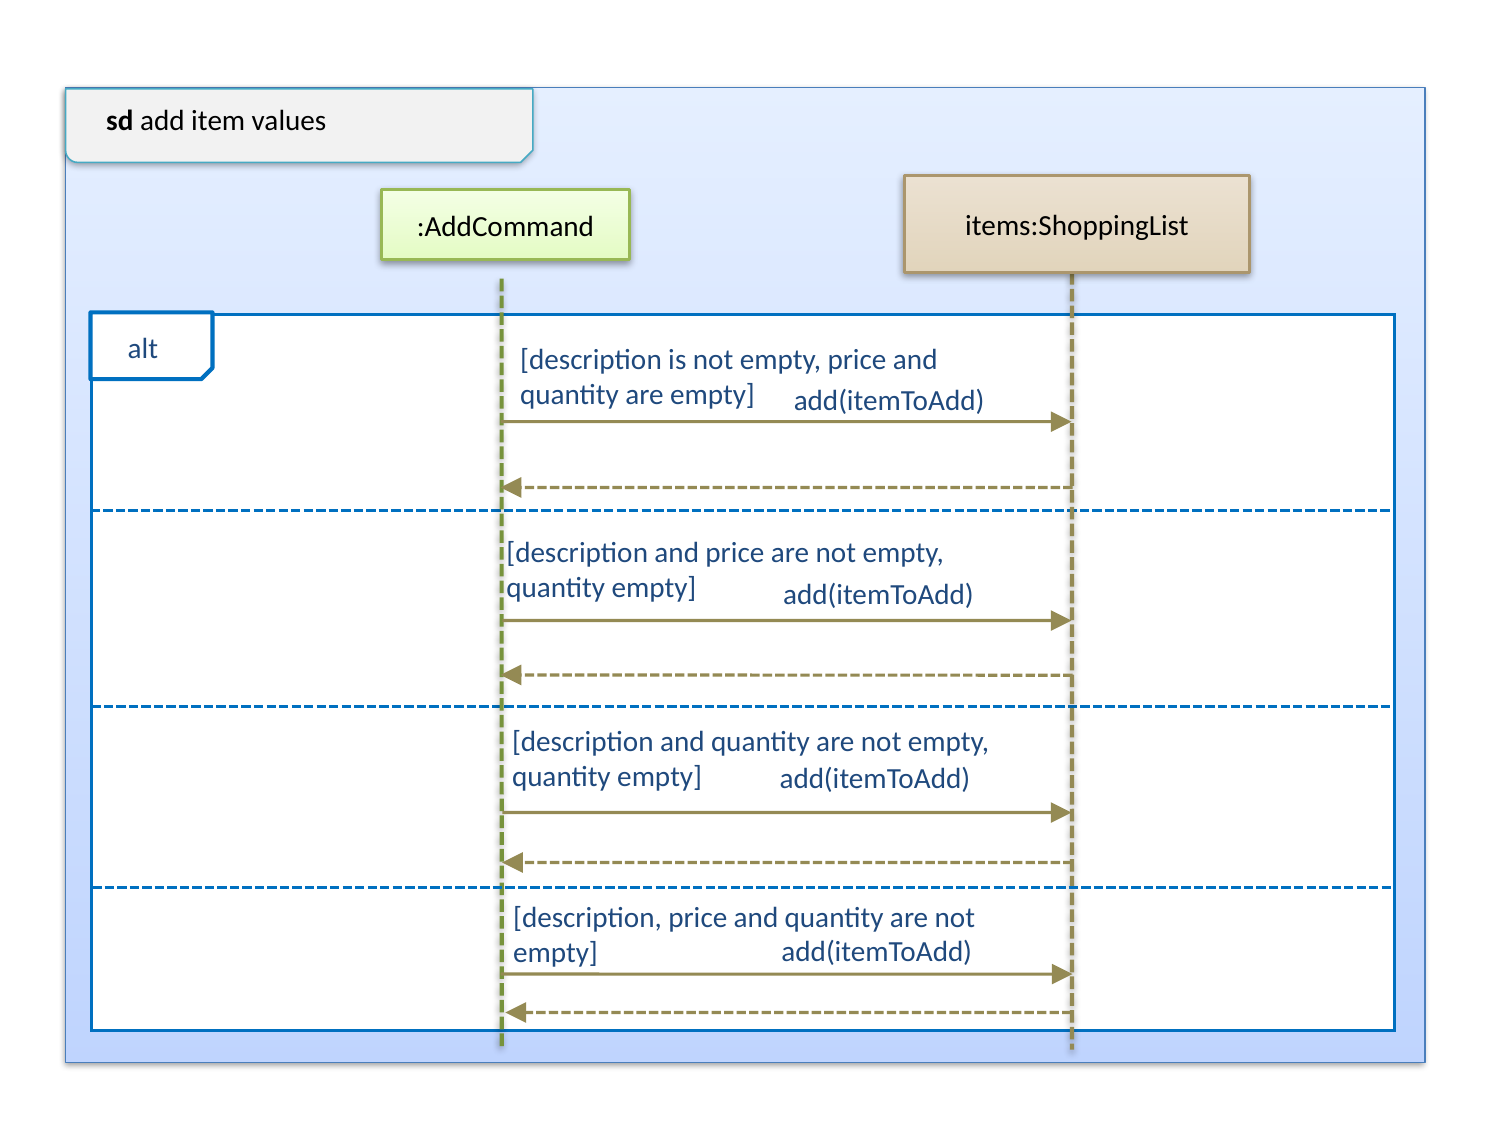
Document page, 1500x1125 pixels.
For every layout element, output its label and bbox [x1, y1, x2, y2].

text_box [65, 87, 1426, 1063]
